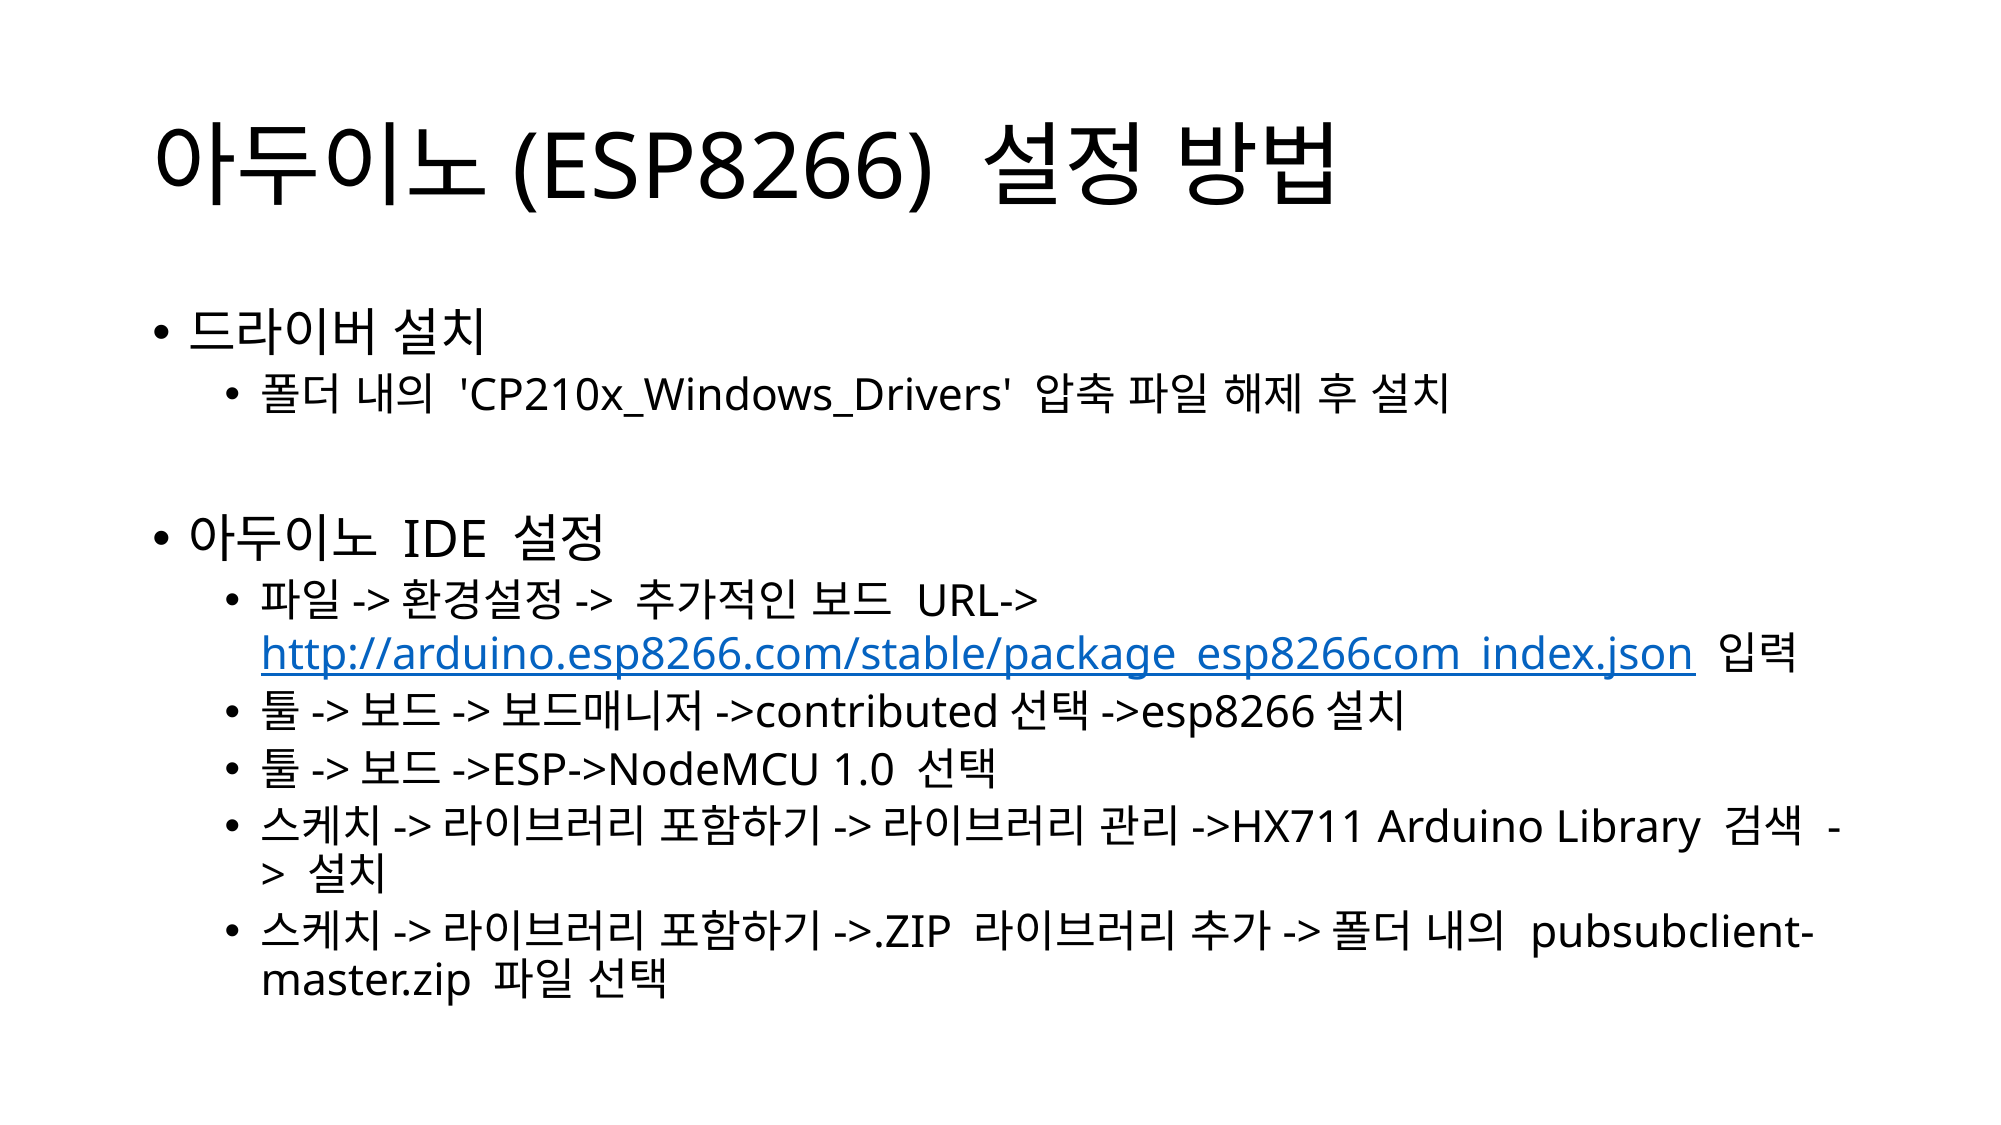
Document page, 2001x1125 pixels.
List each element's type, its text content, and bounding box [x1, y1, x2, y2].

title 아두이노(ESP8266) 설정 방법 [137, 59, 1863, 278]
list 드라이버 설치 폴더 내의 'CP210x_Windows_Drivers' 압축 파일 해제 후 설치 아두이노 IDE 설정 파일->환경설정-> 추가적인 보드 URL-> http://arduino.esp8266.com/stable/package_esp8266com_index.json 입력 툴->보드->보드매니저->contributed선택->esp8266설치 툴->보드->ESP->NodeMCU 1.0 선택 스케치->라이브러리 포함하기->라이브러리 관리->HX711 Arduino Library 검색 -> 설치 스케치->라이브러리 포함하기->.ZIP 라이브러리 추가->폴더 내의 pubsubclient-master.zip 파일 선택 [137, 299, 1863, 1014]
